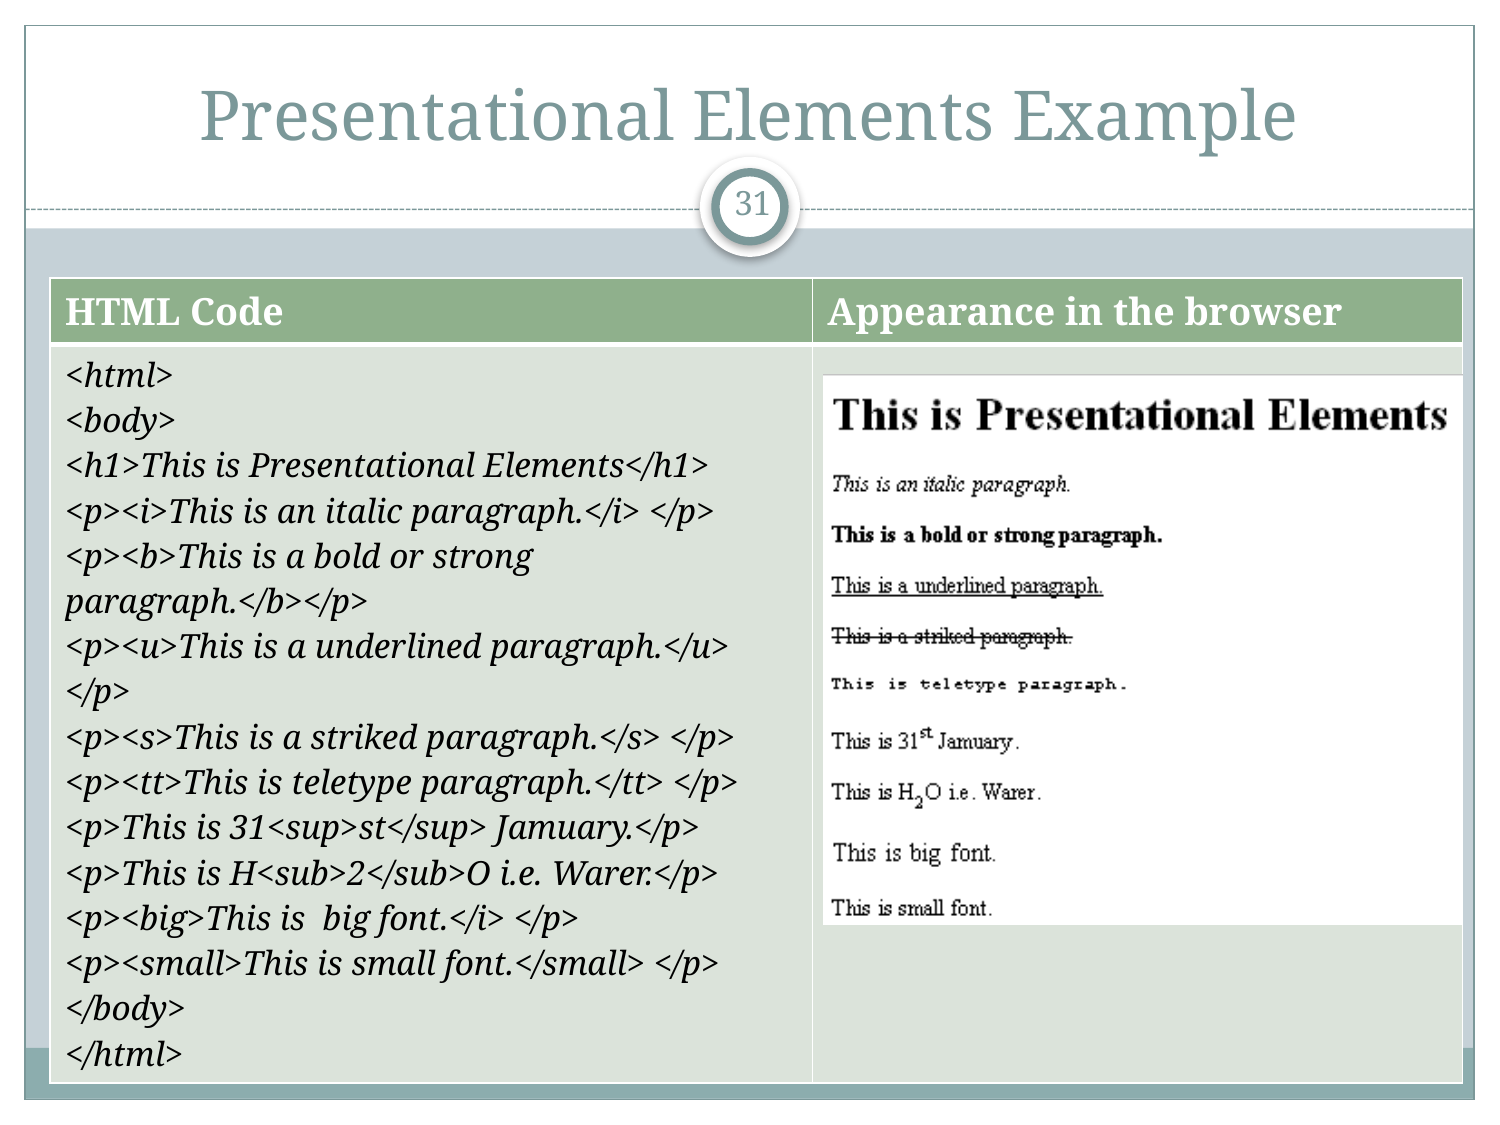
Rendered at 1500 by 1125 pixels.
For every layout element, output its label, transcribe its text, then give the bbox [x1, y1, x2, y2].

table_cell <html> <body> <h1>This is Presentational Elements</h1> <p><i>This is an italic paragraph.</i> </p> <p><b>This is a bold or strong paragraph.</b></p> <p><u>This is a underlined paragraph.</u> </p> <p><s>This is a striked paragraph.</s> </p> <p><tt>This is teletype paragraph.</tt> </p> <p>This is 31<sup>st</sup> Jamuary.</p> <p>This is H<sub>2</sub>O i.e. Warer.</p> <p><big>This is big font.</i> </p> <p><small>This is small font.</small> </p> </body> </html> [51, 347, 812, 1082]
table_header Appearance in the browser [813, 279, 1462, 342]
table_header HTML Code [51, 279, 812, 342]
slide_number 31 [715, 168, 791, 241]
picture [823, 374, 1463, 926]
table_cell [813, 347, 1462, 1082]
title Presentational Elements Example [49, 37, 1450, 162]
